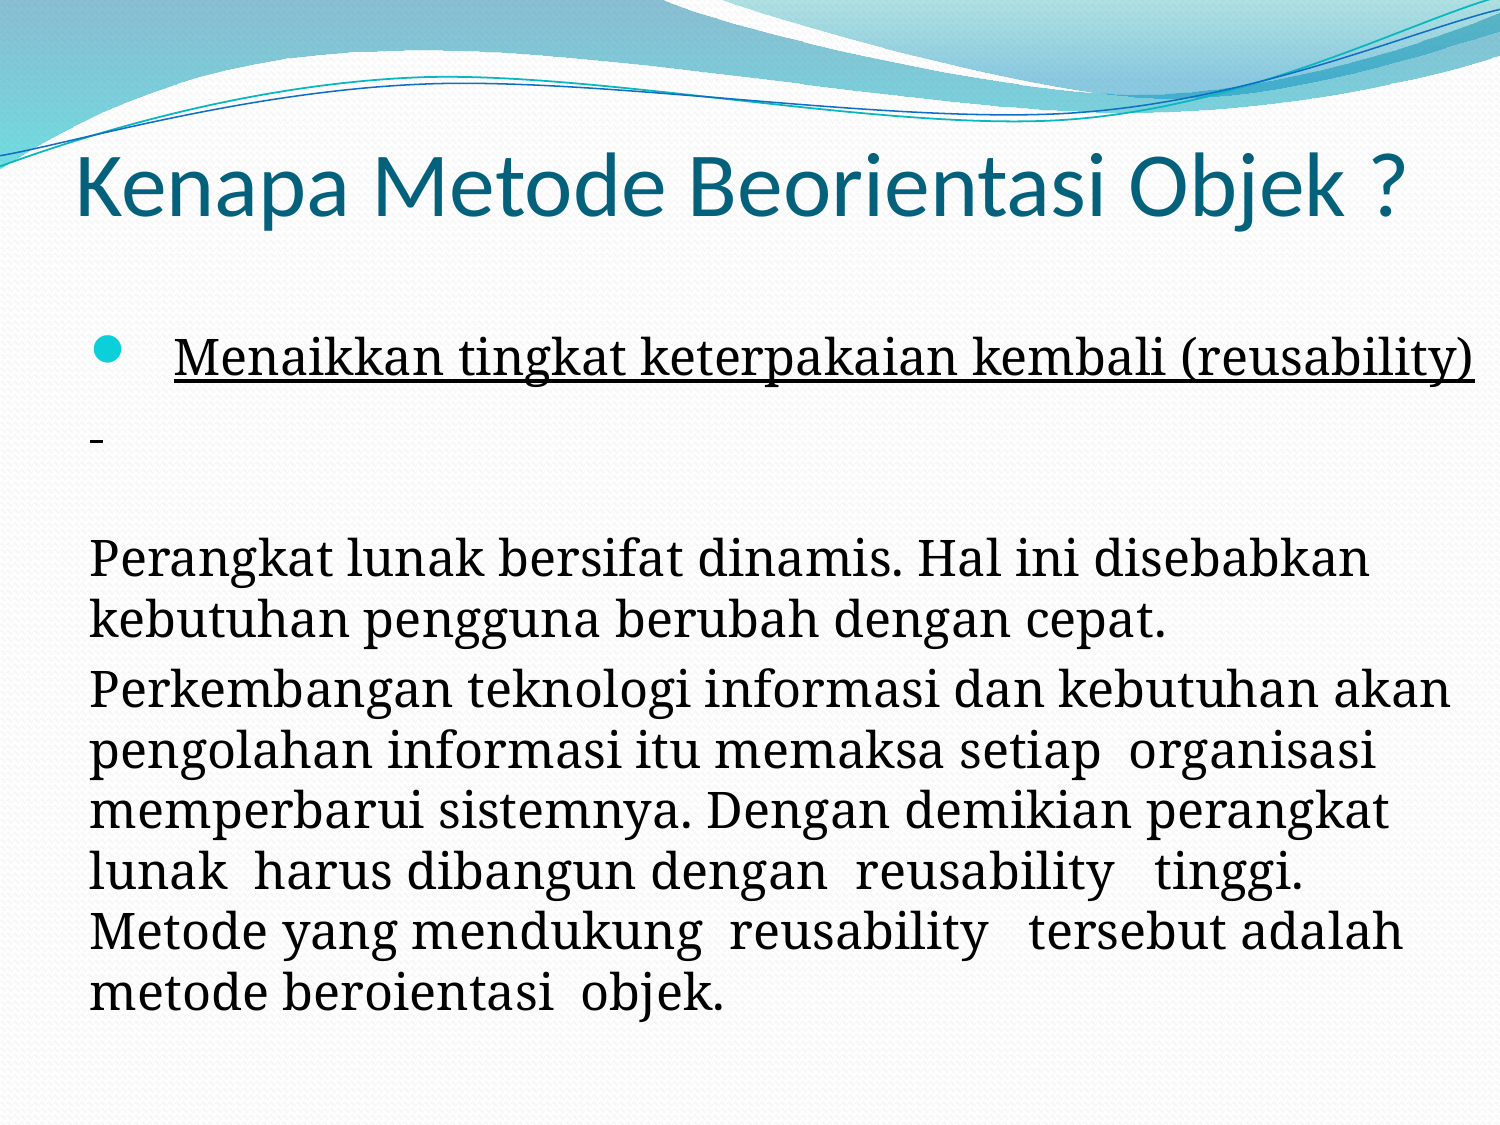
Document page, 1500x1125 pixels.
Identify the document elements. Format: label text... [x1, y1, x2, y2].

list Menaikkan tingkat keterpakaian kembali (reusability) Perangkat lunak bersifat dinamis. Hal ini disebabkan kebutuhan pengguna berubah dengan cepat. Perkembangan teknologi informasi dan kebutuhan akan pengolahan informasi itu memaksa setiap organisasi memperbarui sistemnya. Dengan demikian perangkat lunak harus dibangun dengan reusability tinggi. Metode yang mendukung reusability tersebut adalah metode beroientasi objek. [75, 317, 1500, 1038]
title Kenapa Metode Beorientasi Objek ? [75, 115, 1454, 235]
